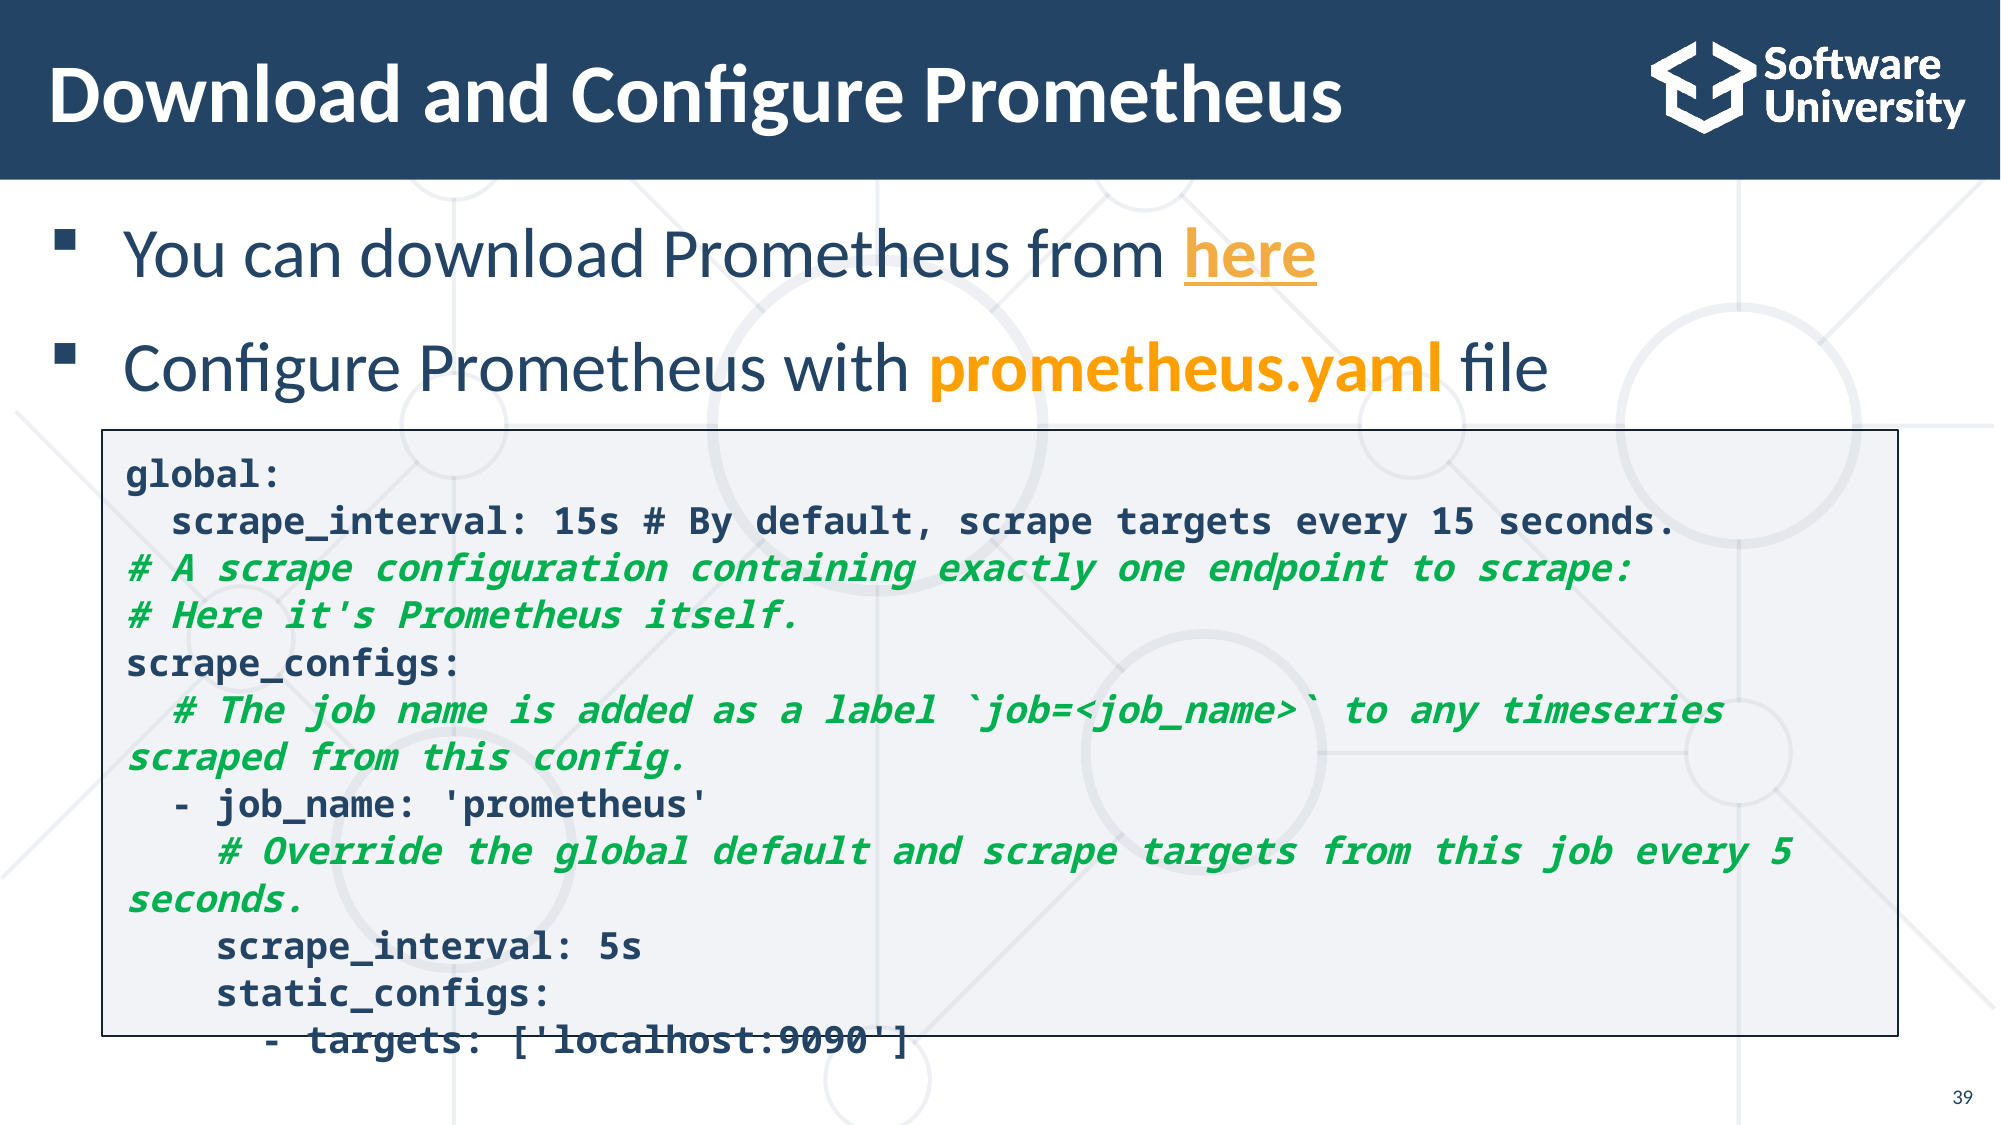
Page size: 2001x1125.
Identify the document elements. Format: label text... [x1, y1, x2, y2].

list global: scrape_interval: 15s # By default, scrape targets every 15 seconds. # A scrape configuration containing exactly one endpoint to scrape: # Here it's Prometheus itself. scrape_configs: # The job name is added as a label `job=<job_name>` to any timeseries scraped from this config. - job_name: 'prometheus' # Override the global default and scrape targets from this job every 5 seconds. scrape_interval: 5s static_configs: - targets: ['localhost:9090'] [101, 429, 1899, 1037]
title Download and Configure Prometheus [31, 16, 1625, 162]
list You can download Prometheus from here Configure Prometheus with prometheus.yaml file [31, 196, 1969, 1109]
slide_number 39 [1927, 1067, 1989, 1117]
picture [1651, 41, 1966, 134]
